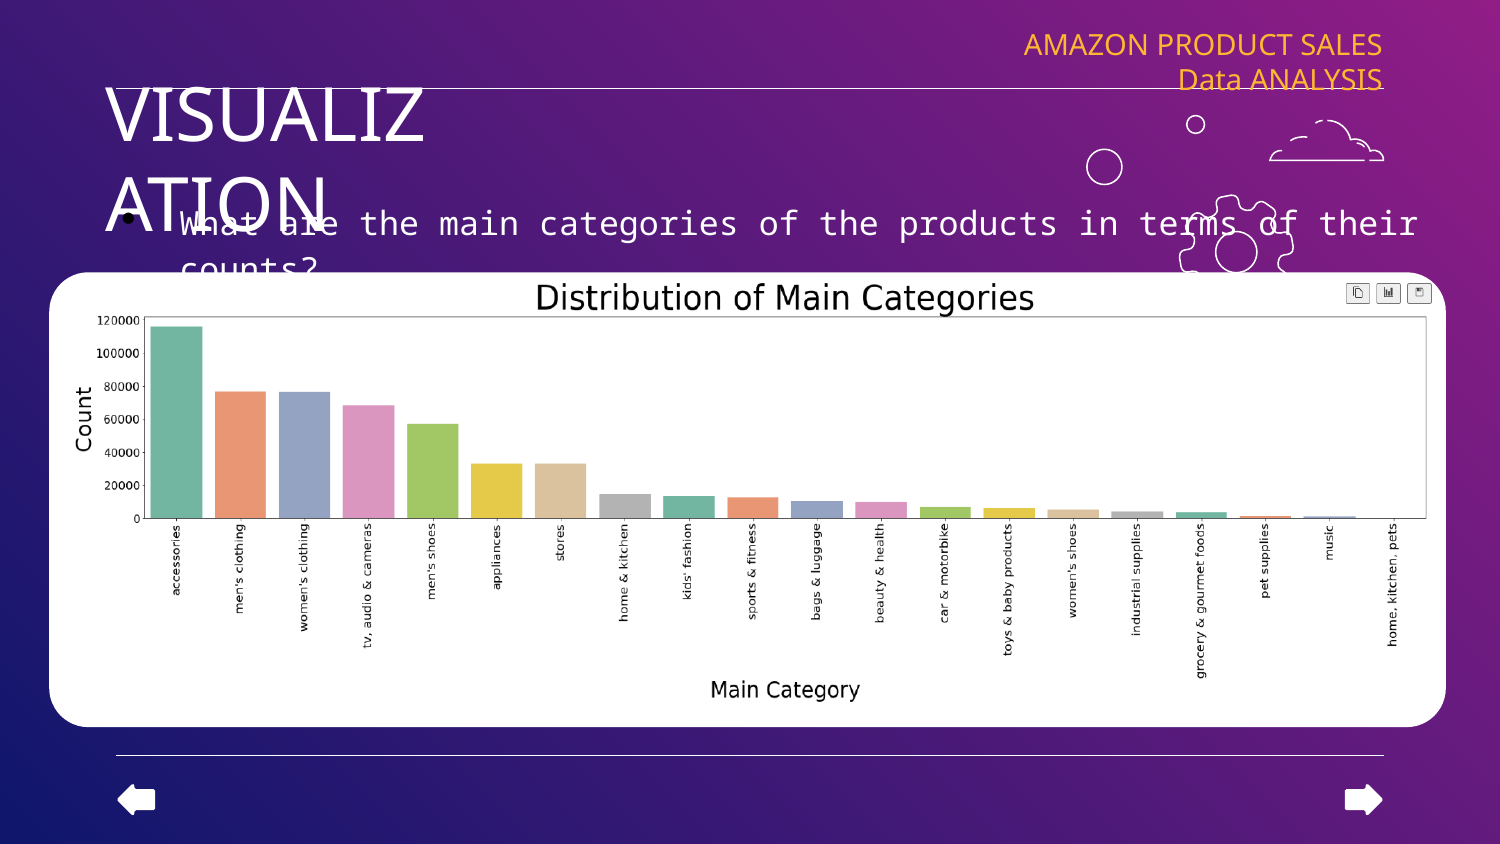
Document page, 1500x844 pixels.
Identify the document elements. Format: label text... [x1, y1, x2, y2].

text_box AMAZON PRODUCT SALES Data ANALYSIS [1002, 36, 1383, 86]
picture [48, 272, 1447, 728]
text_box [1269, 120, 1385, 161]
text_box What are the main categories of the products in terms of their counts? [108, 189, 1500, 296]
title VISUALIZATION [90, 106, 470, 207]
text_box [117, 784, 156, 816]
text_box [1344, 784, 1383, 816]
